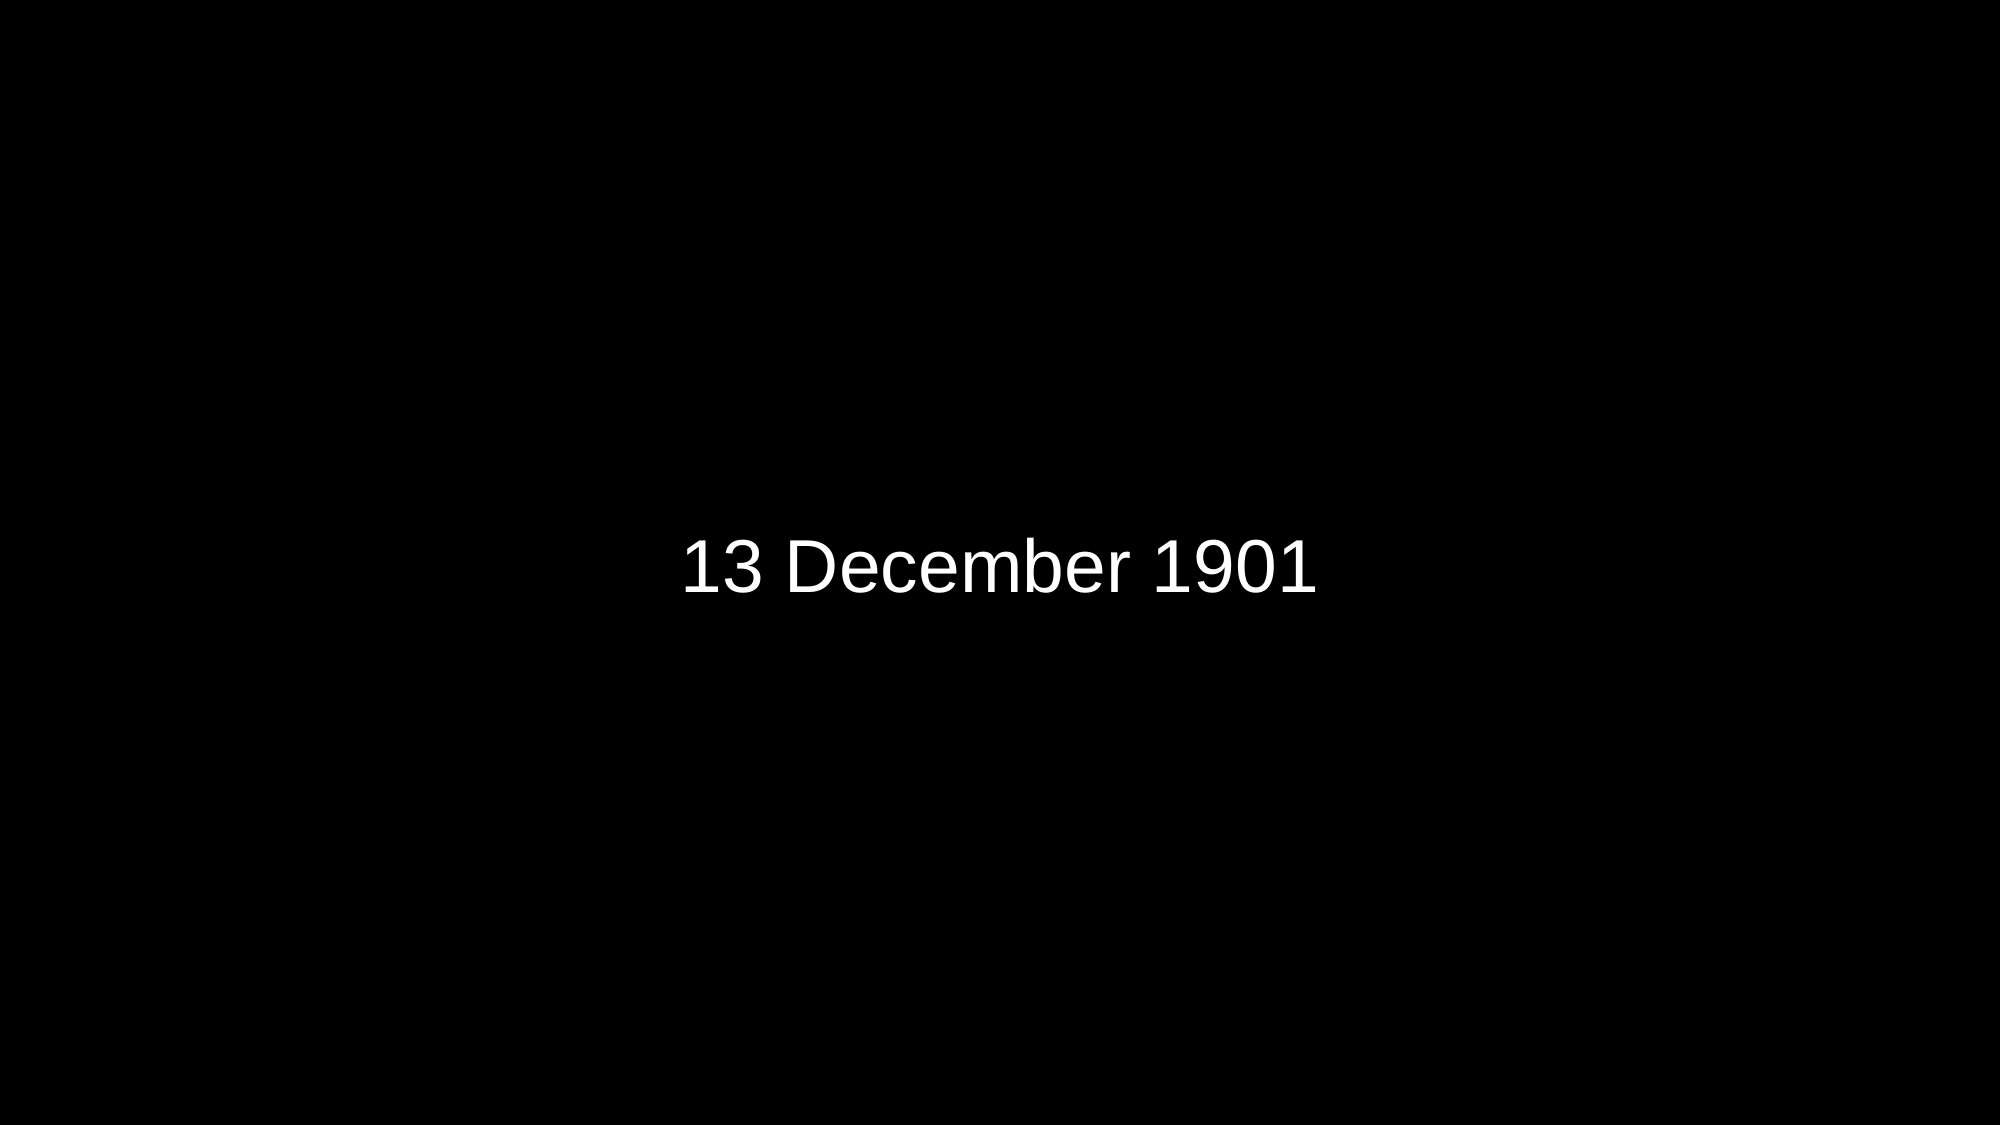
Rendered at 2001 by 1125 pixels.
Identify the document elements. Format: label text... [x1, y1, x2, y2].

title 13 December 1901 [68, 470, 1932, 655]
